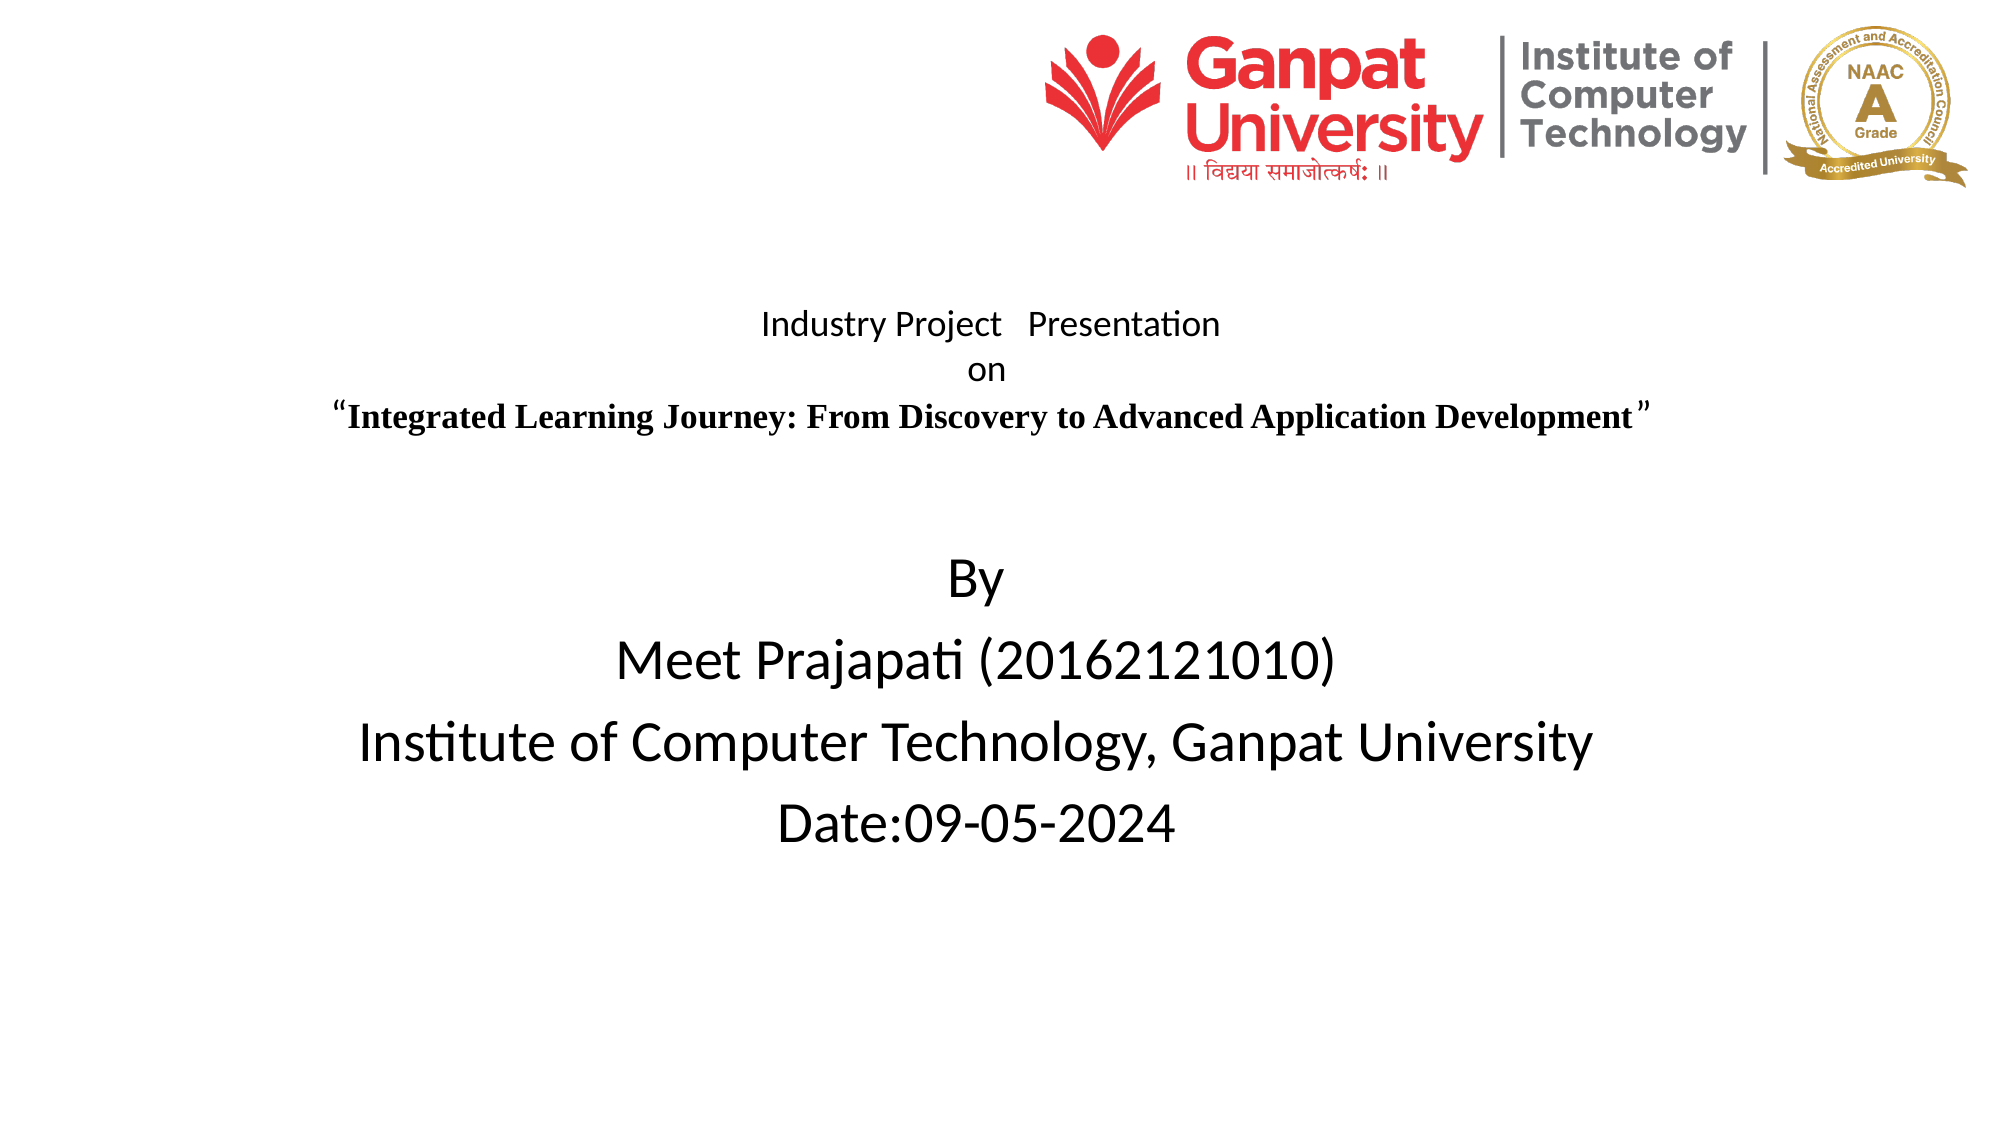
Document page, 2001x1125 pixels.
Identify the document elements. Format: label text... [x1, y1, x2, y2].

title Industry Project Presentation on “Integrated Learning Journey: From Discovery to Advanced Application Development” [49, 226, 1933, 494]
subtitle By Meet Prajapati (20162121010) Institute of Computer Technology, Ganpat University Date:09-05-2024 [162, 532, 1791, 951]
picture [1045, 26, 1968, 188]
